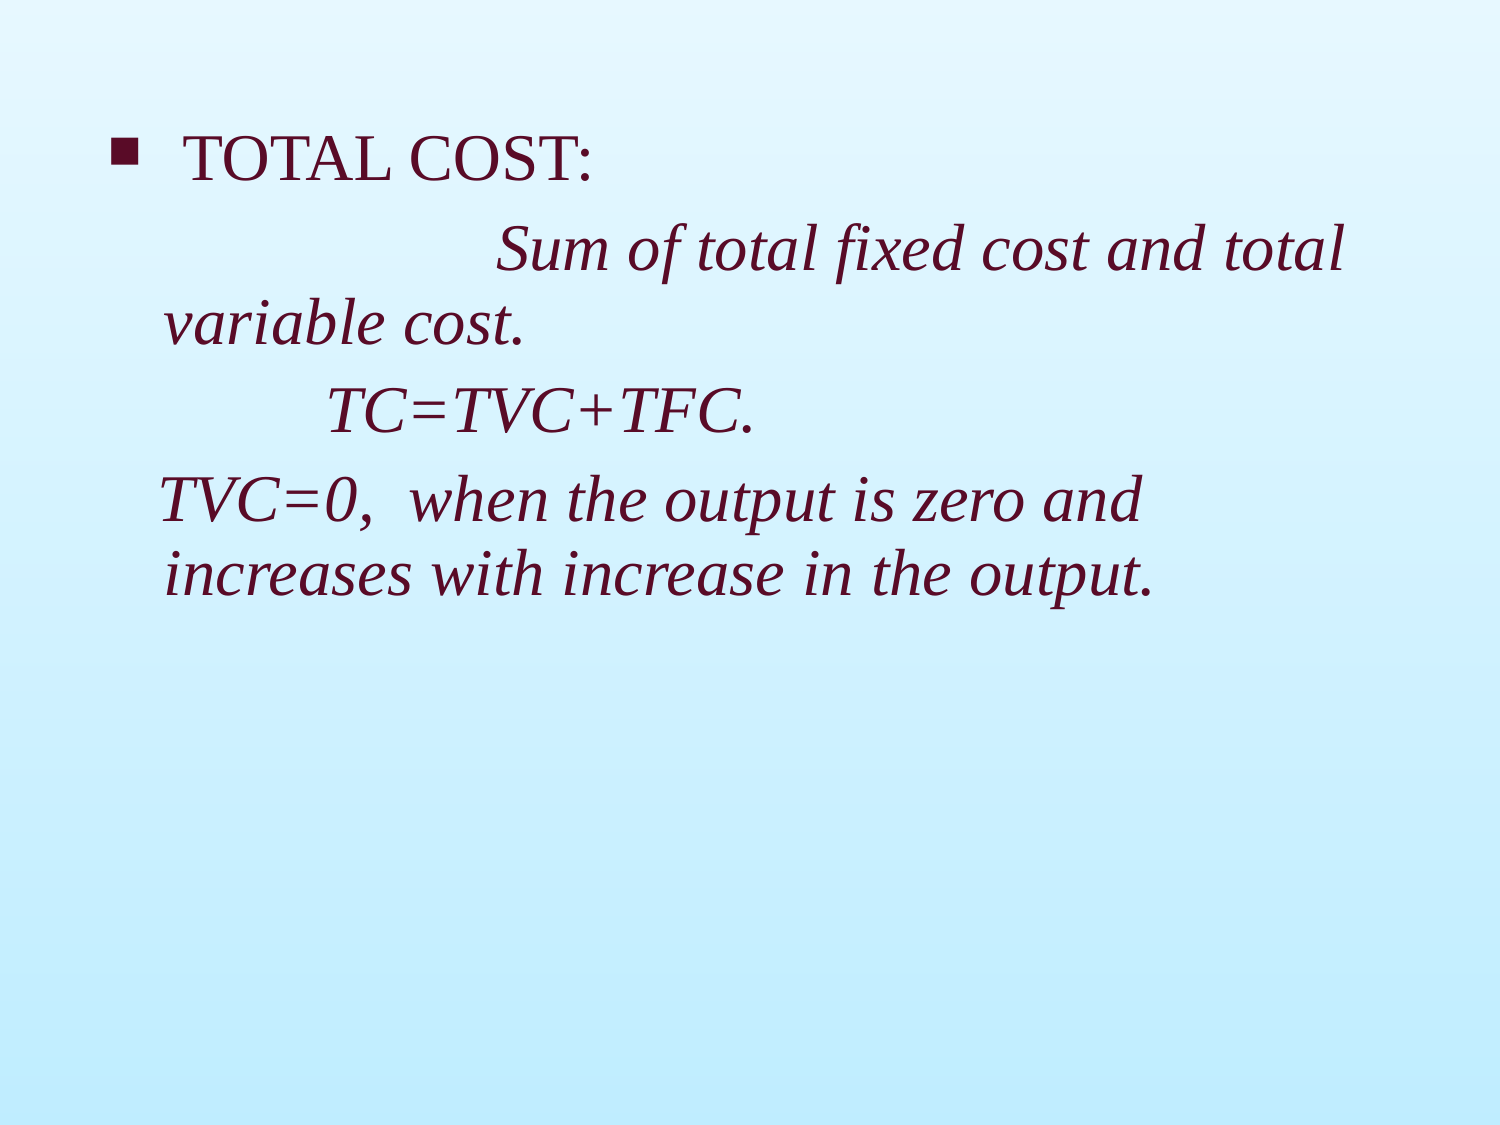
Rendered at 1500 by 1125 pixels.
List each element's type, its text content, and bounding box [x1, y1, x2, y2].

list TOTAL COST: Sum of total fixed cost and total variable cost. TC=TVC+TFC. TVC=0, when the output is zero and increases with increase in the output. [99, 111, 1376, 1013]
